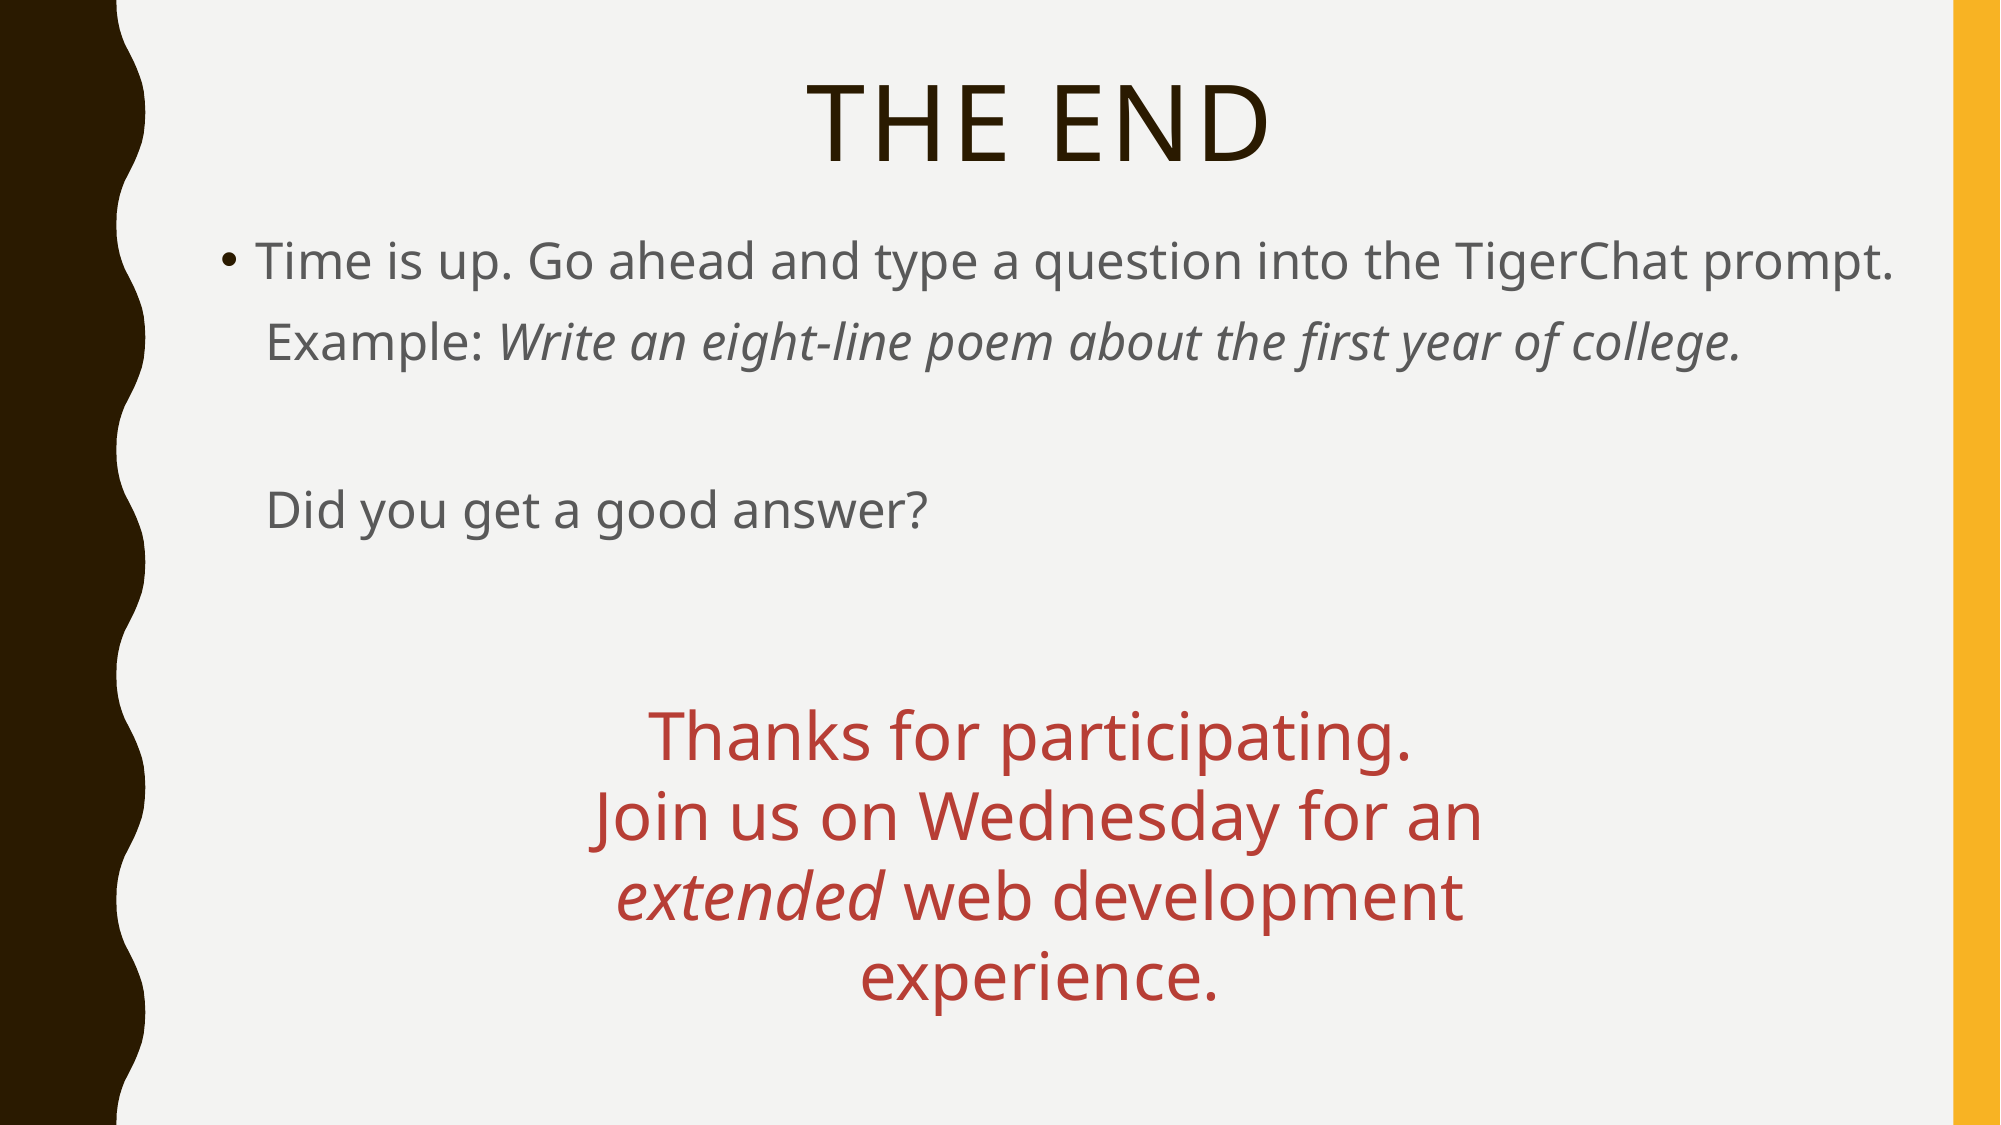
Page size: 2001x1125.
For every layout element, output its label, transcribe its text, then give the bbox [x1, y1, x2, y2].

text_box Thanks for participating. Join us on Wednesday for an extended web development experience. [448, 686, 1632, 1021]
title The End [205, 62, 1875, 215]
list Time is up. Go ahead and type a question into the TigerChat prompt. Example: Write an eight-line poem about the first year of college. Did you get a good answer? [205, 215, 1920, 613]
